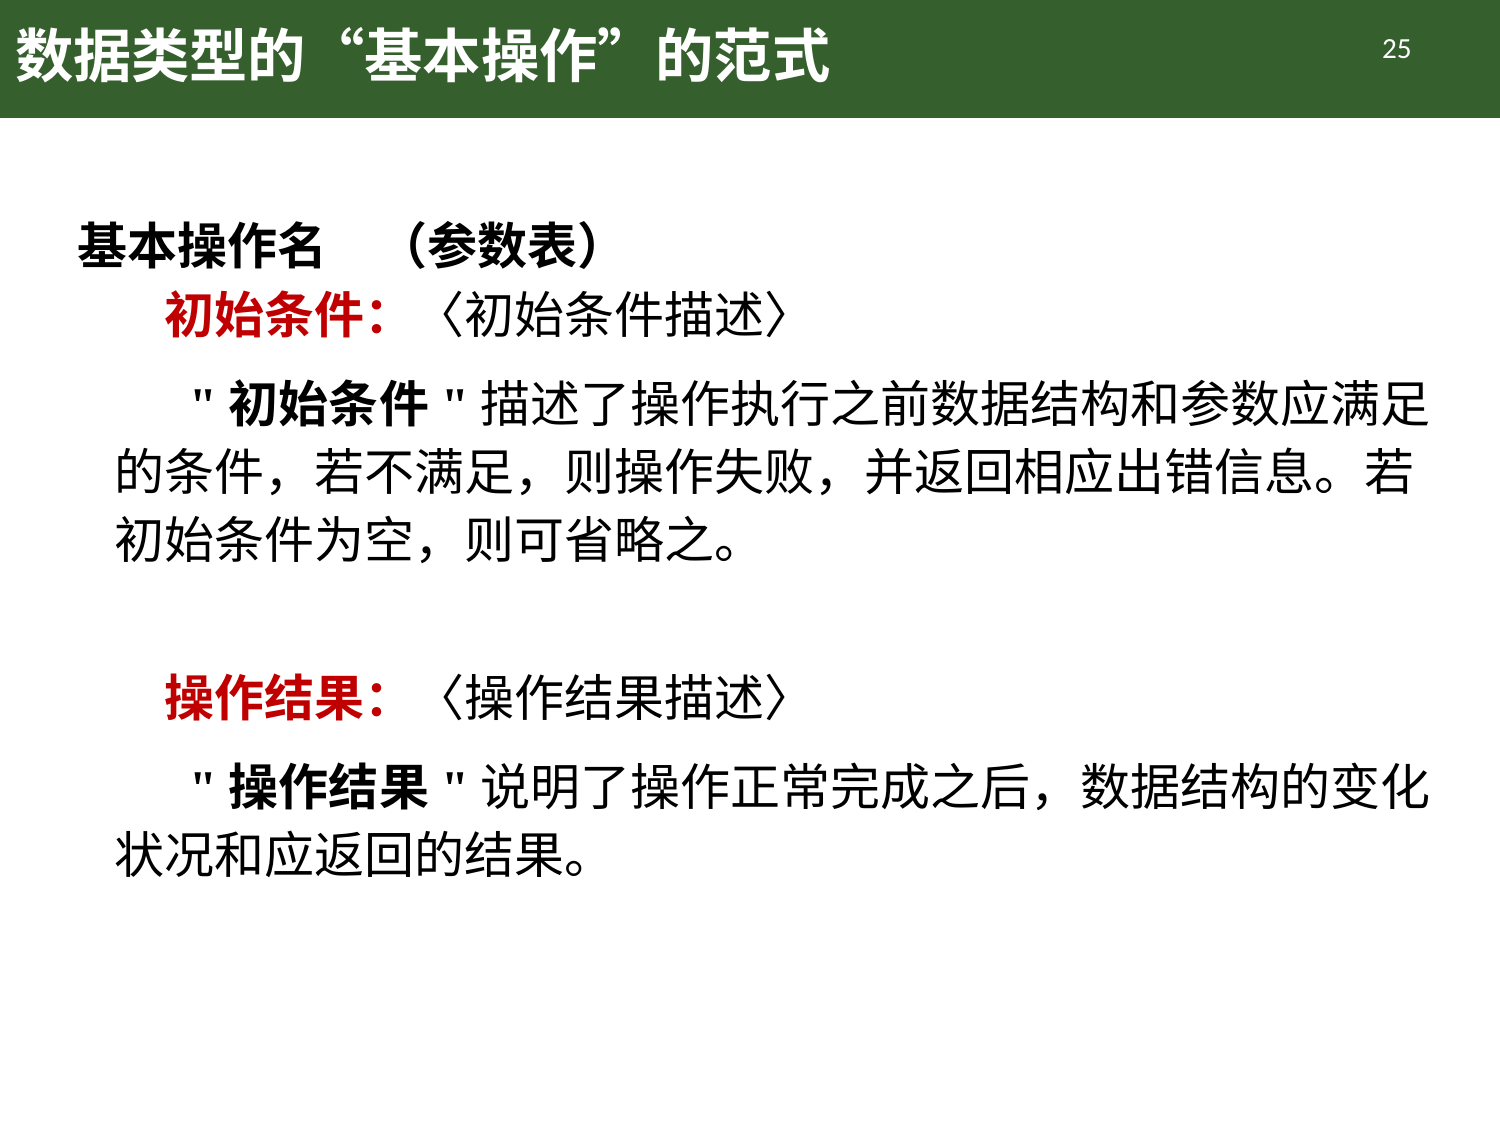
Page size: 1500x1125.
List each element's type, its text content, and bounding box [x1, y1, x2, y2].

slide_number 25 [1306, 21, 1487, 82]
title 数据类型的“基本操作”的范式 [0, 0, 1294, 119]
text_box 基本操作名 （参数表） 初始条件：〈初始条件描述〉 "初始条件"描述了操作执行之前数据结构和参数应满足的条件，若不满足，则操作失败，并返回相应出错信息。若初始条件为空，则可省略之。 操作结果：〈操作结果描述〉 "操作结果"说明了操作正常完成之后，数据结构的变化状况和应返回的结果。 [62, 199, 1469, 1031]
